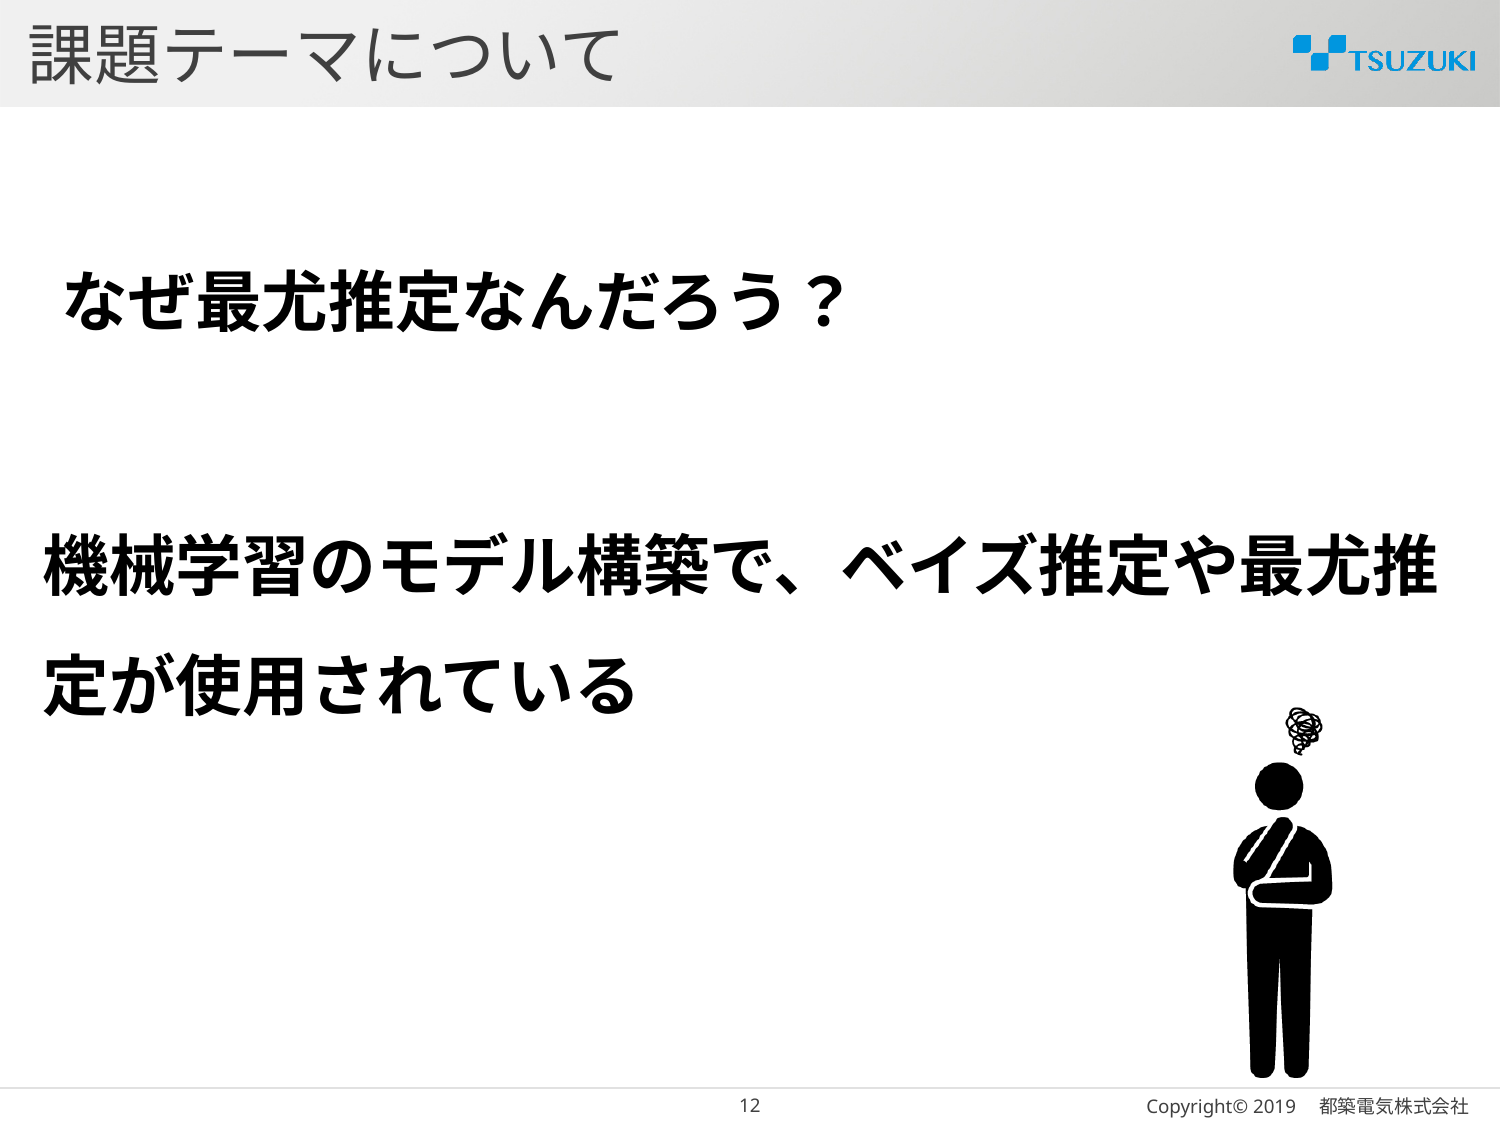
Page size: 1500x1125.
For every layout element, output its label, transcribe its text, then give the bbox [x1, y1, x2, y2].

title 課題テーマについて [27, 2, 1327, 104]
text_box なぜ最尤推定なんだろう？ [46, 251, 892, 347]
footer Copyright© 2019 都築電気株式会社 [809, 1089, 1470, 1123]
slide_number 11 [705, 1089, 795, 1123]
picture [1080, 689, 1485, 1095]
text_box 機械学習のモデル構築で、ベイズ推定や最尤推定が使用されている [27, 476, 1489, 731]
picture [0, 0, 1500, 107]
